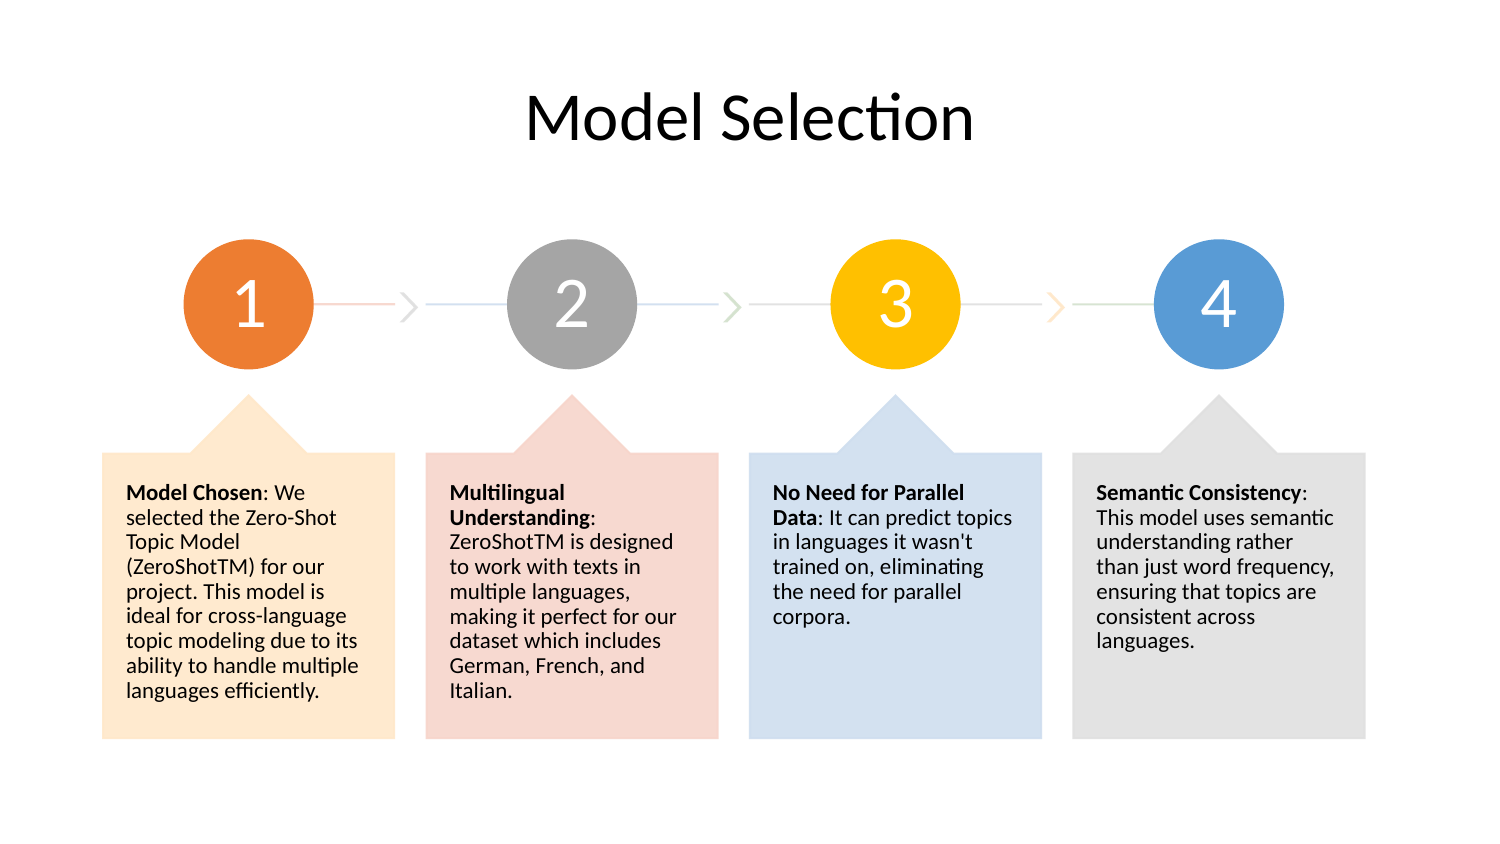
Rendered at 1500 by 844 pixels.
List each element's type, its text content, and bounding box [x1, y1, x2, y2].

title Model Selection [103, 56, 1397, 181]
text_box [102, 239, 1365, 739]
